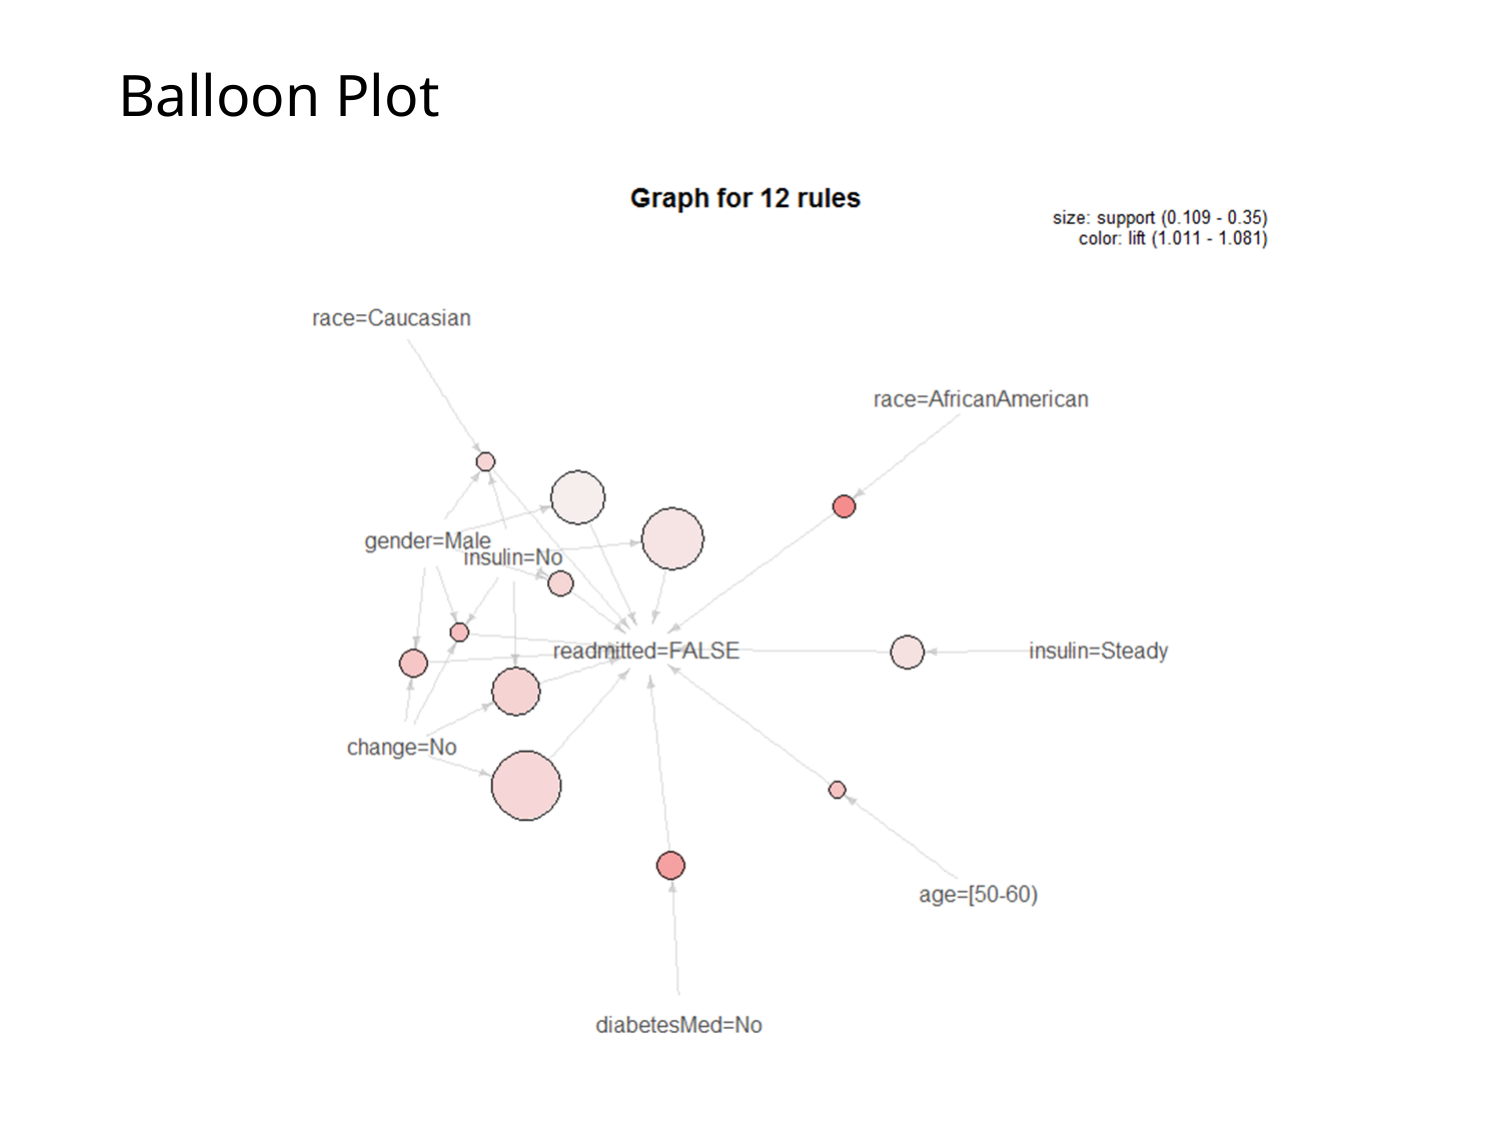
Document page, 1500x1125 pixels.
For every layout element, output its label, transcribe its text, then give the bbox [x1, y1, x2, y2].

picture [223, 144, 1270, 1089]
title Balloon Plot [103, 59, 1397, 137]
